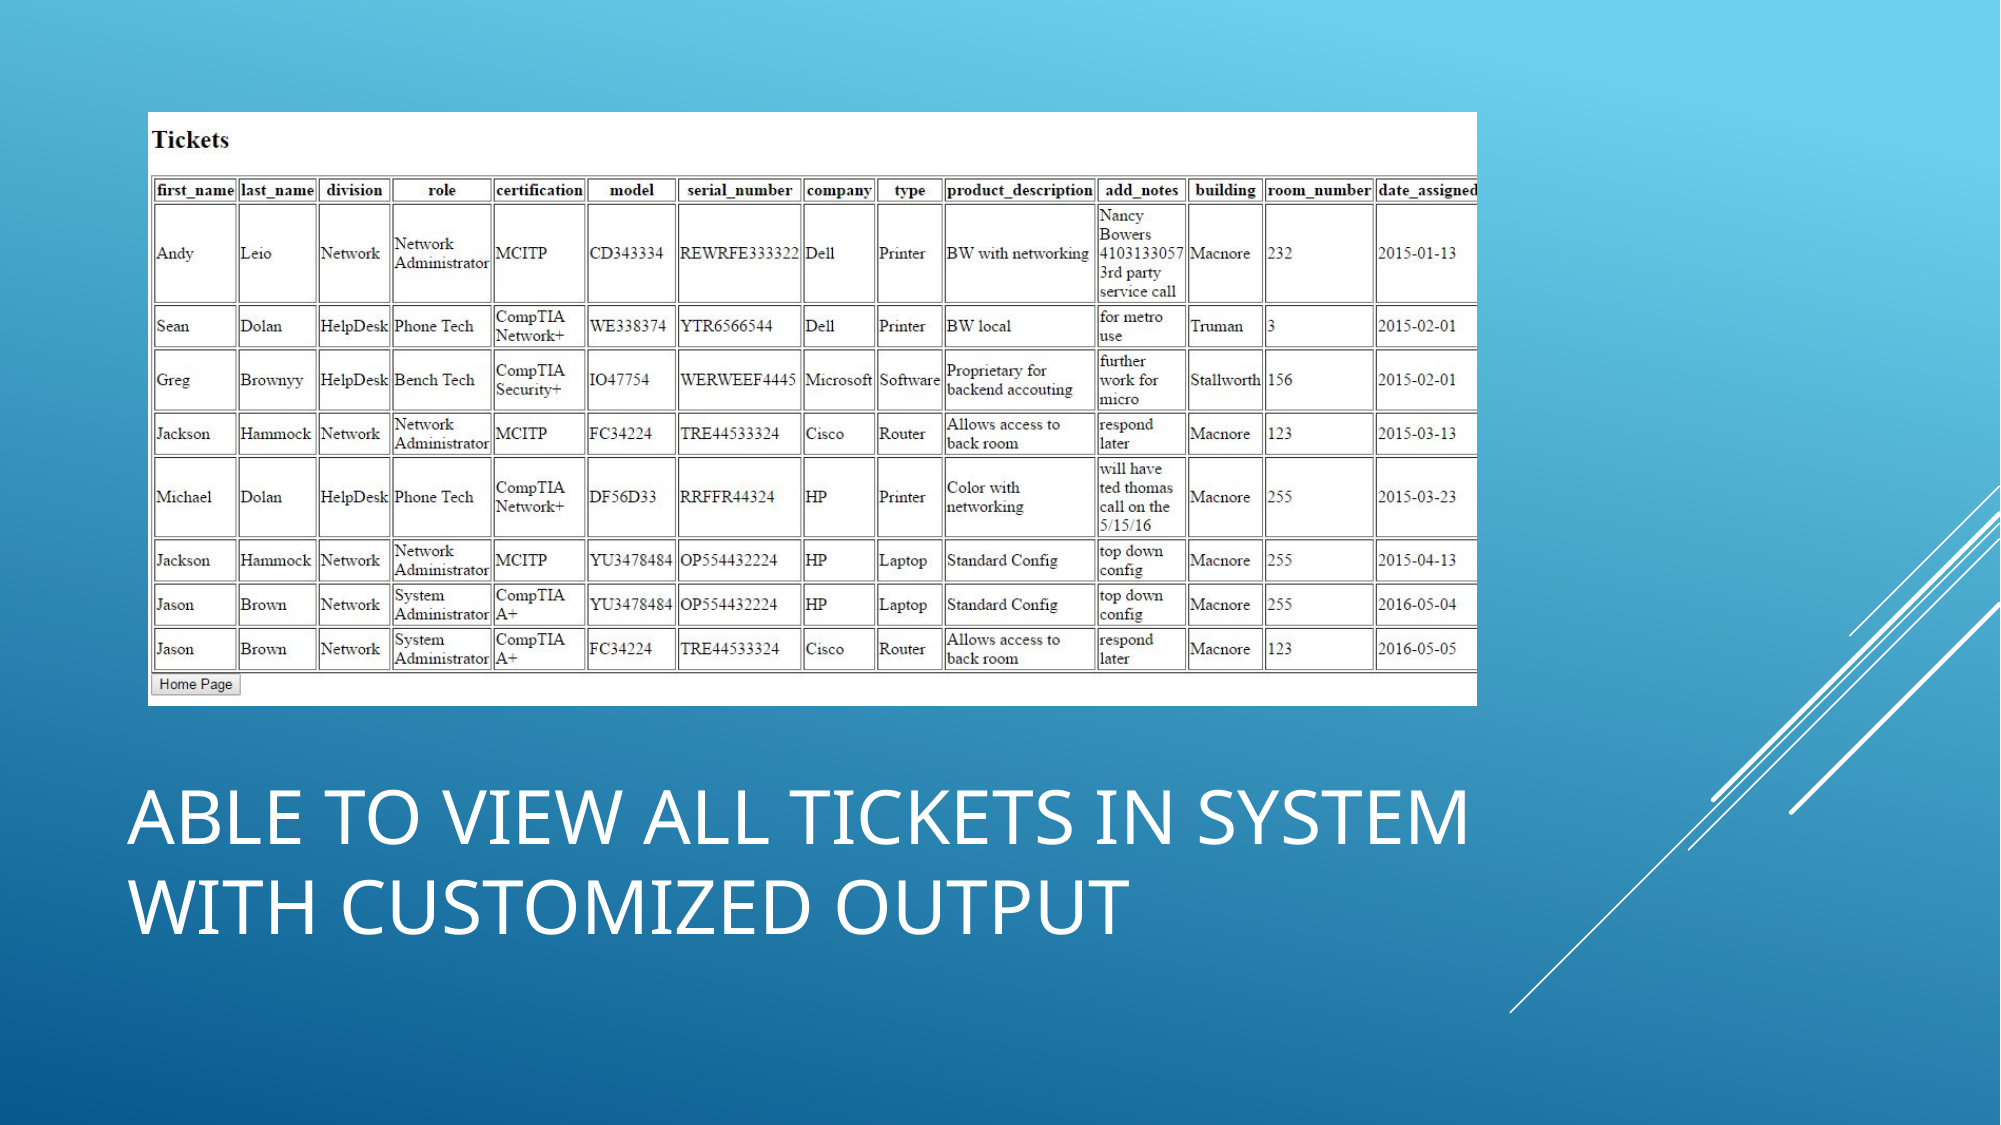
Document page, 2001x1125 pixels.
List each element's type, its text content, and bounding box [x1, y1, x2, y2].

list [147, 112, 1477, 706]
title Able to view all tickets in system with customized output [112, 736, 1513, 984]
